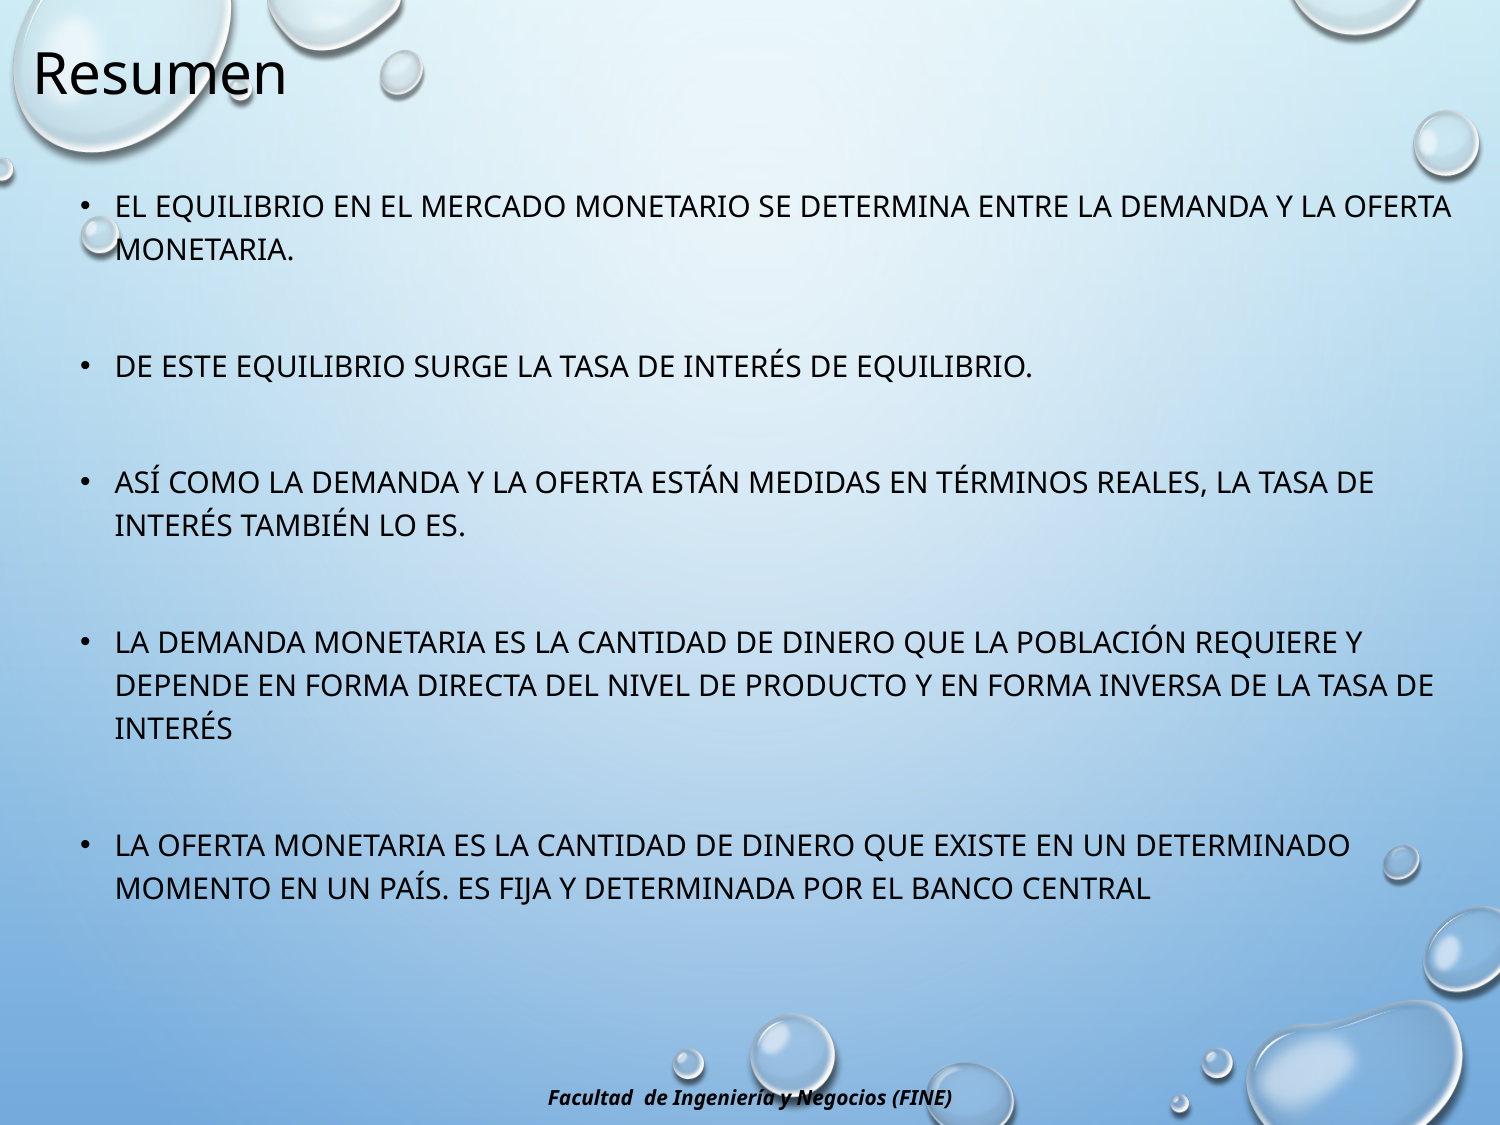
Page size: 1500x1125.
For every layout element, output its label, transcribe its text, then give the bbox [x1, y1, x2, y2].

list El equilibrio en el mercado monetario se determina entre la demanda y la oferta monetaria. De este equilibrio surge la tasa de interés de equilibrio. Así como la demanda y la oferta están medidas en términos reales, la tasa de interés también lo es. La demanda monetaria es la cantidad de dinero que la población requiere y depende en forma directa del nivel de producto y en forma inversa de la tasa de interés La oferta monetaria es la cantidad de dinero que existe en un determinado momento en un país. Es fija y determinada por el Banco Central [64, 172, 1483, 916]
picture [0, 0, 1500, 1125]
text_box Facultad de Ingeniería y Negocios (FINE) [383, 1077, 1117, 1117]
text_box Resumen [17, 16, 1293, 114]
